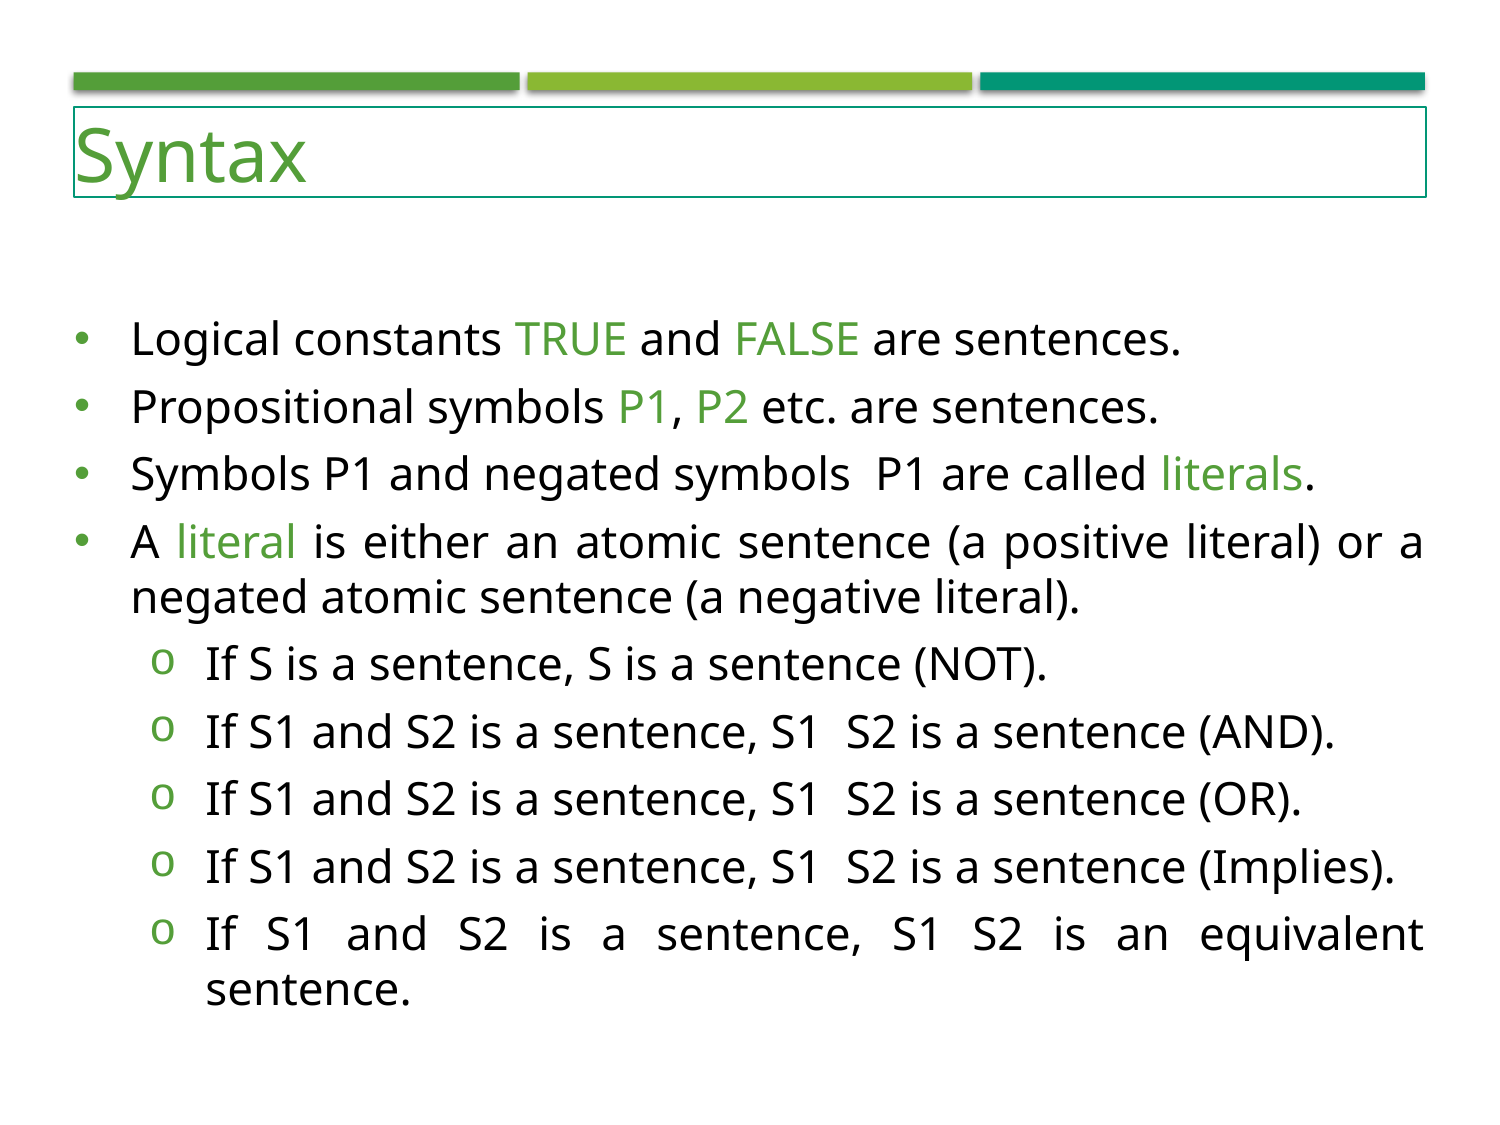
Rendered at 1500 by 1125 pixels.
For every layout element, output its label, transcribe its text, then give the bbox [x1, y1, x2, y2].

text_box Syntax [74, 106, 1426, 198]
